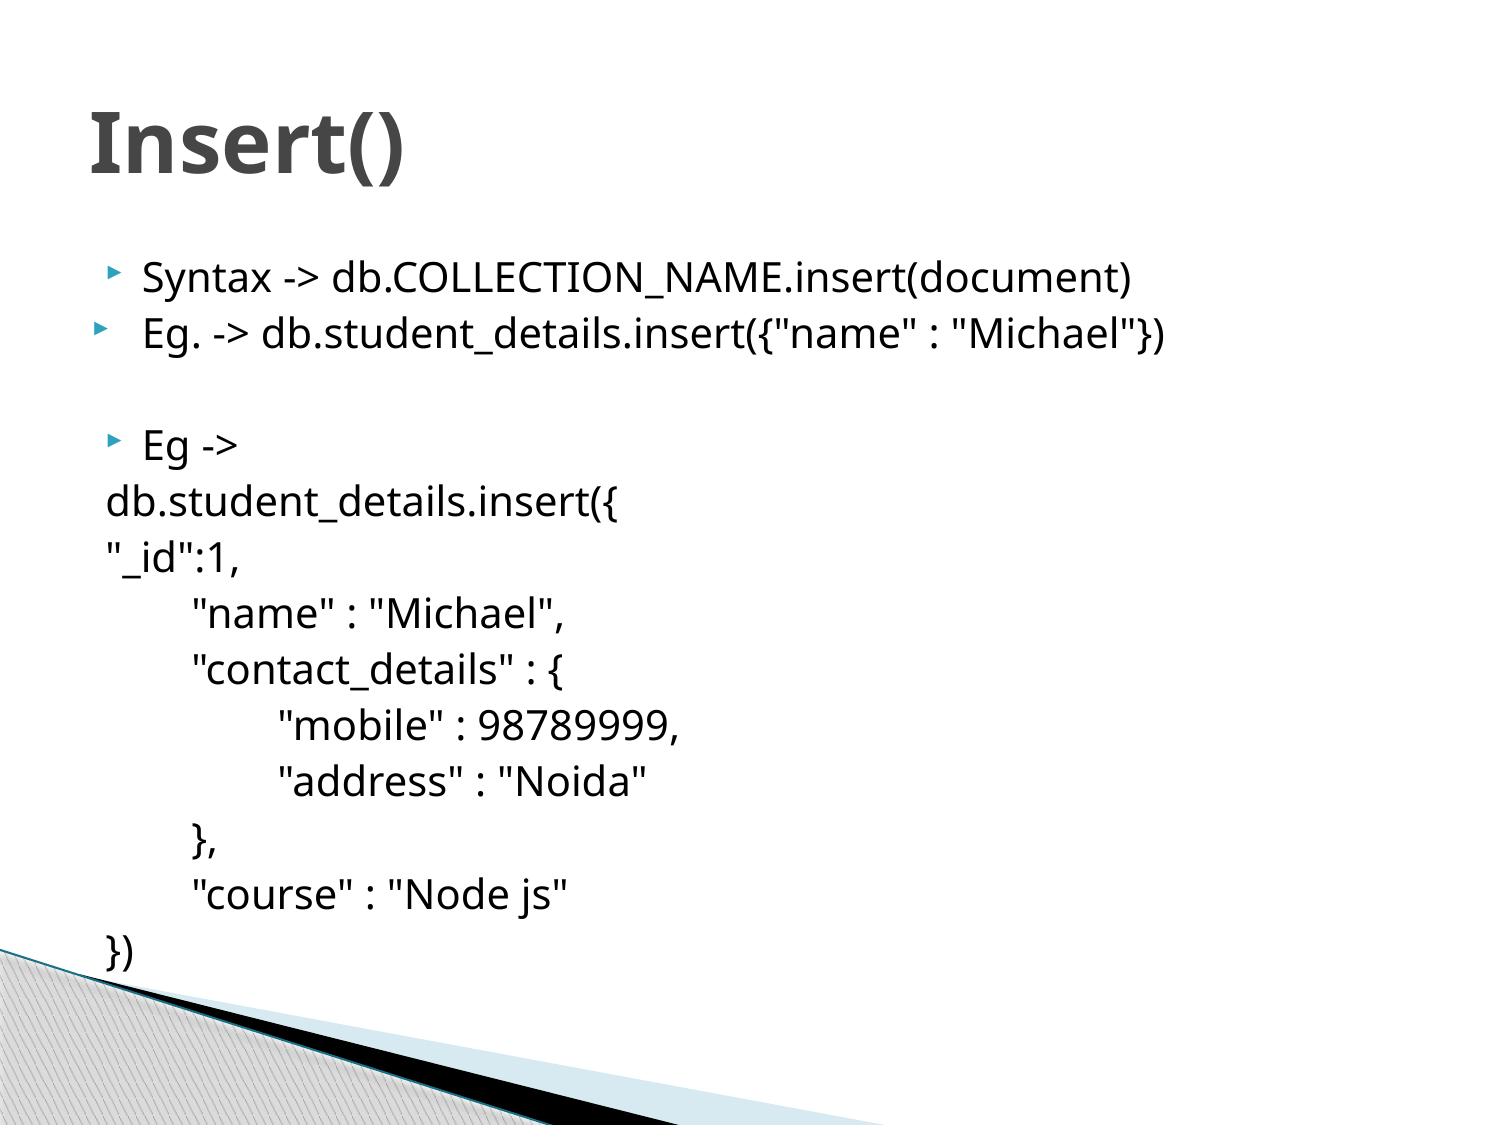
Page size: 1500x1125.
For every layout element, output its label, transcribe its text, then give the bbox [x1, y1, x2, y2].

title Insert() [75, 45, 1425, 233]
list Syntax -> db.COLLECTION_NAME.insert(document) Eg. -> db.student_details.insert({"name" : "Michael"}) Eg -> db.student_details.insert({ "_id":1, "name" : "Michael", "contact_details" : { "mobile" : 98789999, "address" : "Noida" }, "course" : "Node js" }) [75, 243, 1425, 986]
